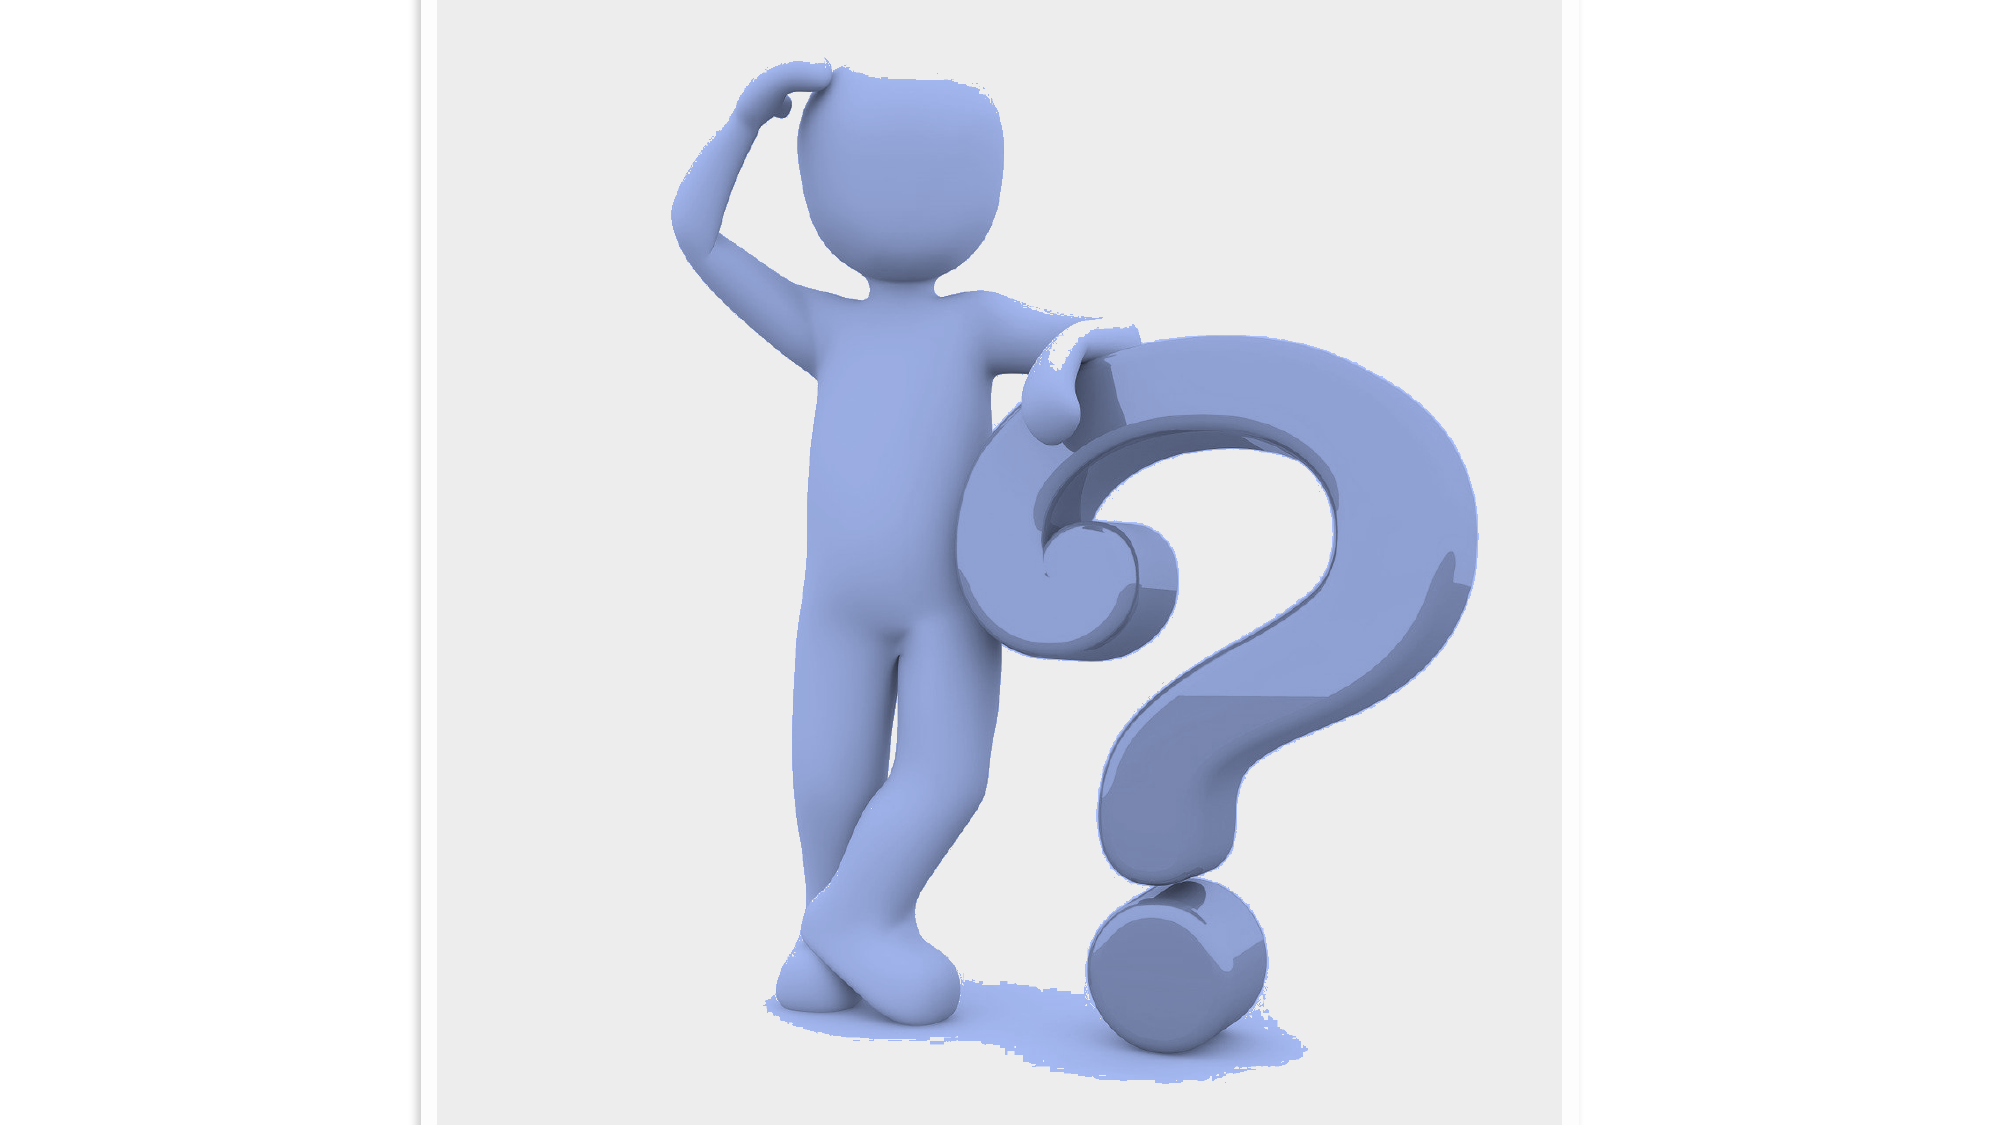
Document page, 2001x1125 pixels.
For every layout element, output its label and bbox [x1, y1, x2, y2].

picture [437, 0, 1563, 1125]
